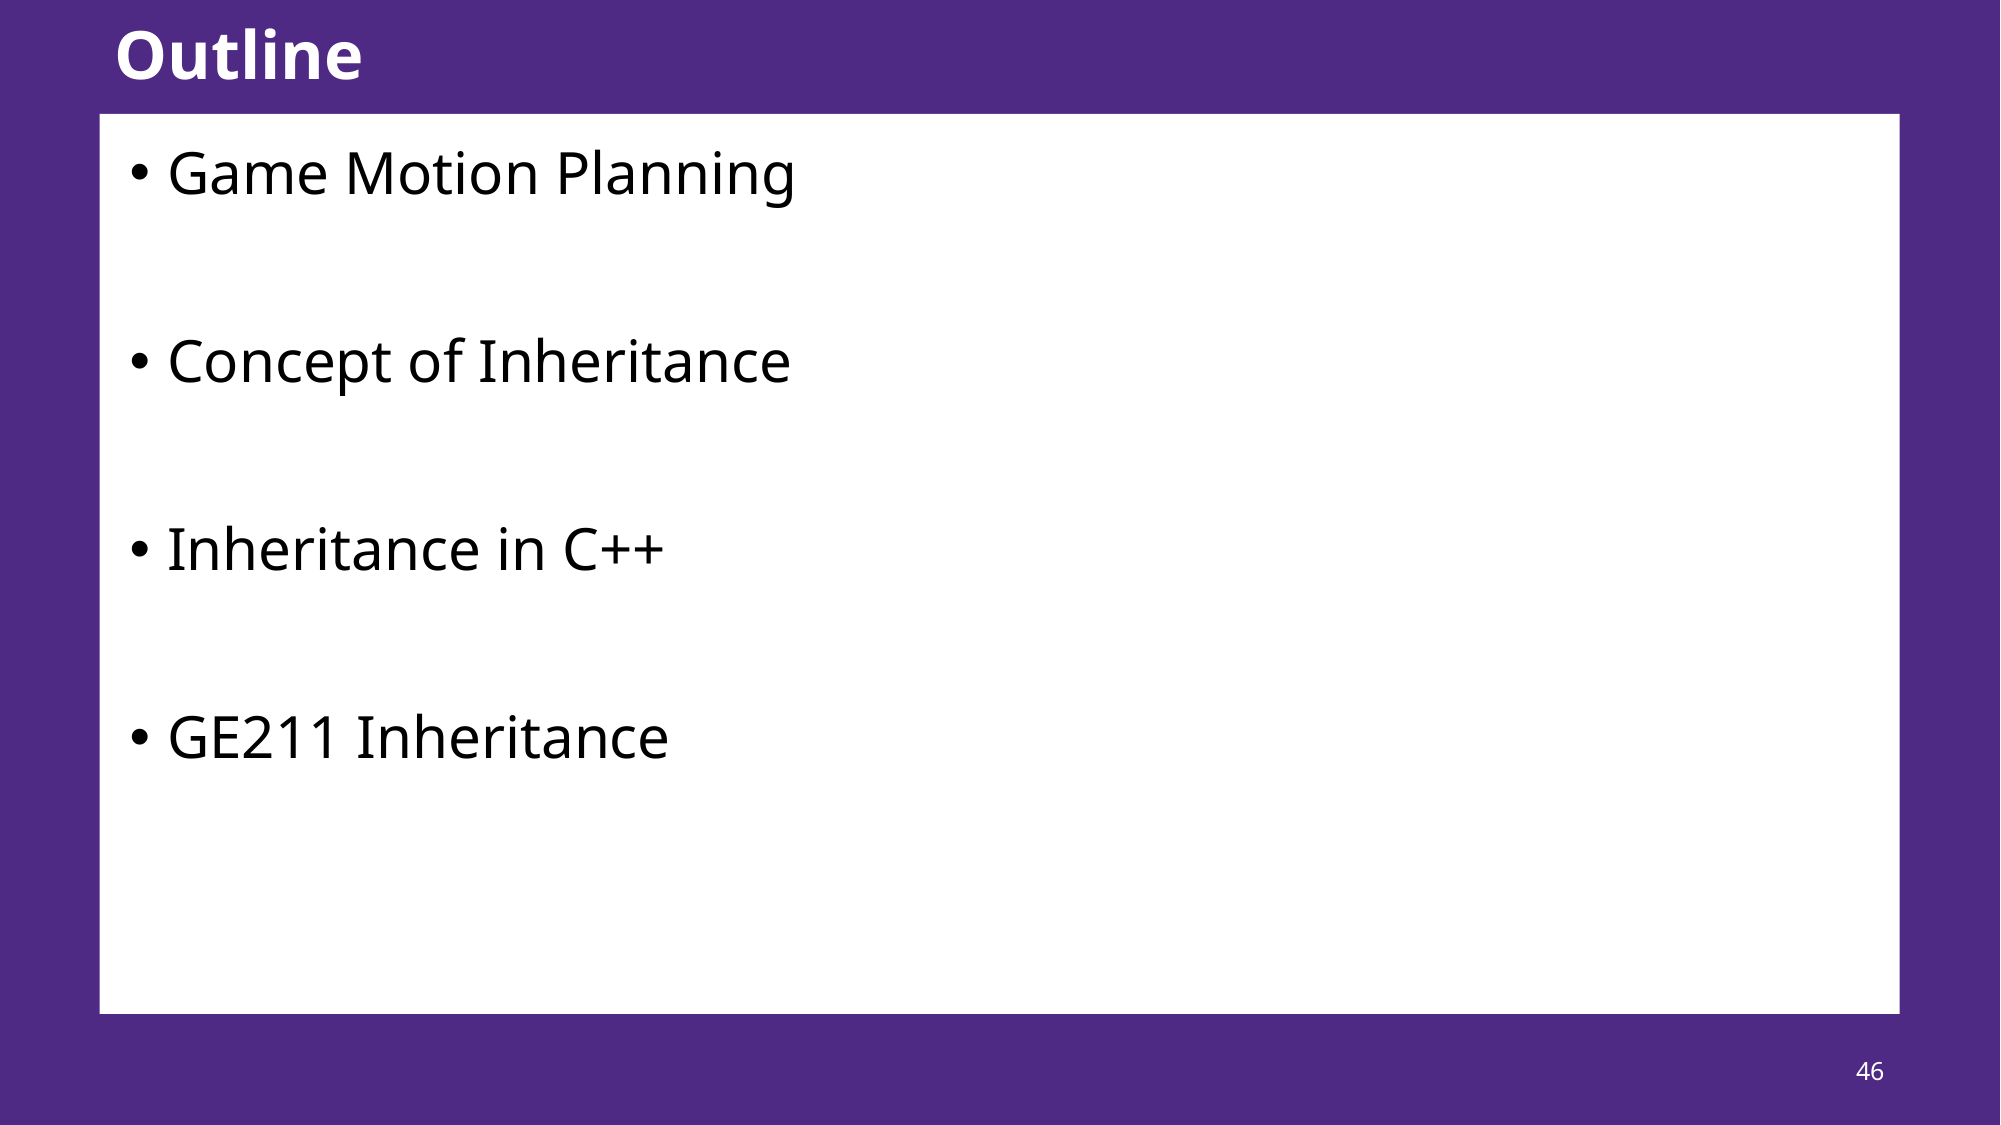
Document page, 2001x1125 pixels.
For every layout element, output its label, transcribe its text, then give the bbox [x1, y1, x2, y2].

title Outline [99, 1, 1900, 114]
list Game Motion Planning Concept of Inheritance Inheritance in C++ GE211 Inheritance [99, 114, 1900, 1014]
slide_number 46 [1749, 1042, 1900, 1103]
